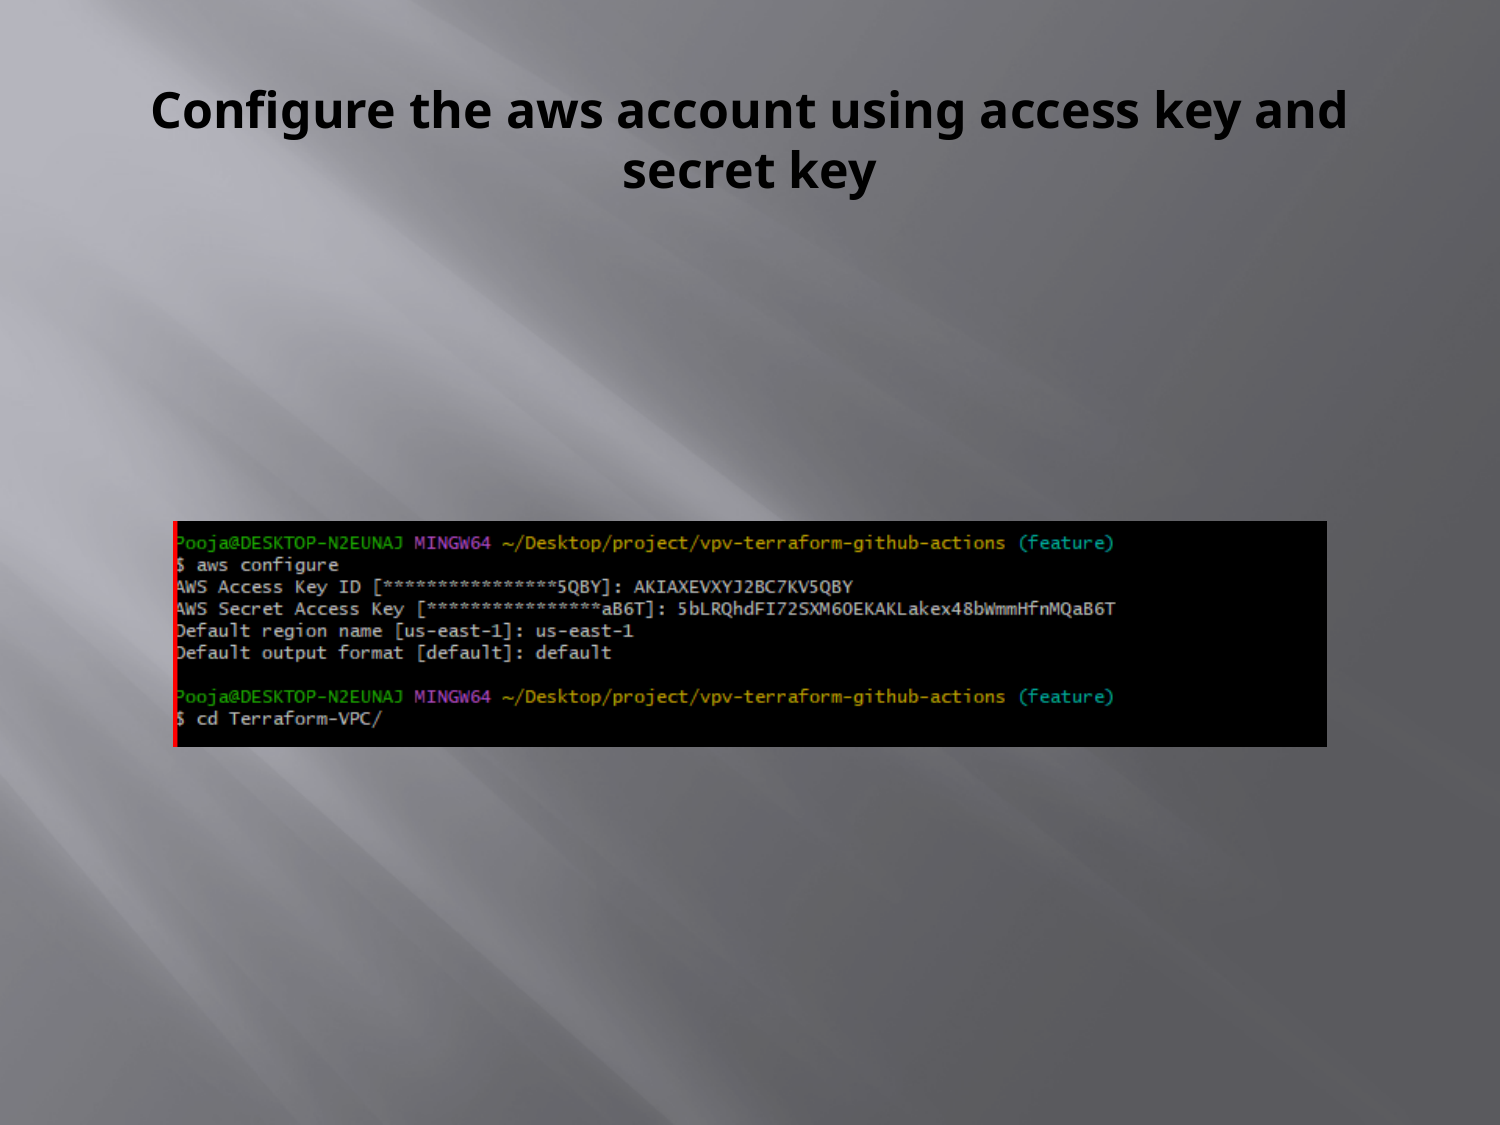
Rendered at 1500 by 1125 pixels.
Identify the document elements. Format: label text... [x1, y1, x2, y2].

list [173, 520, 1327, 747]
title Configure the aws account using access key and secret key [75, 45, 1425, 233]
